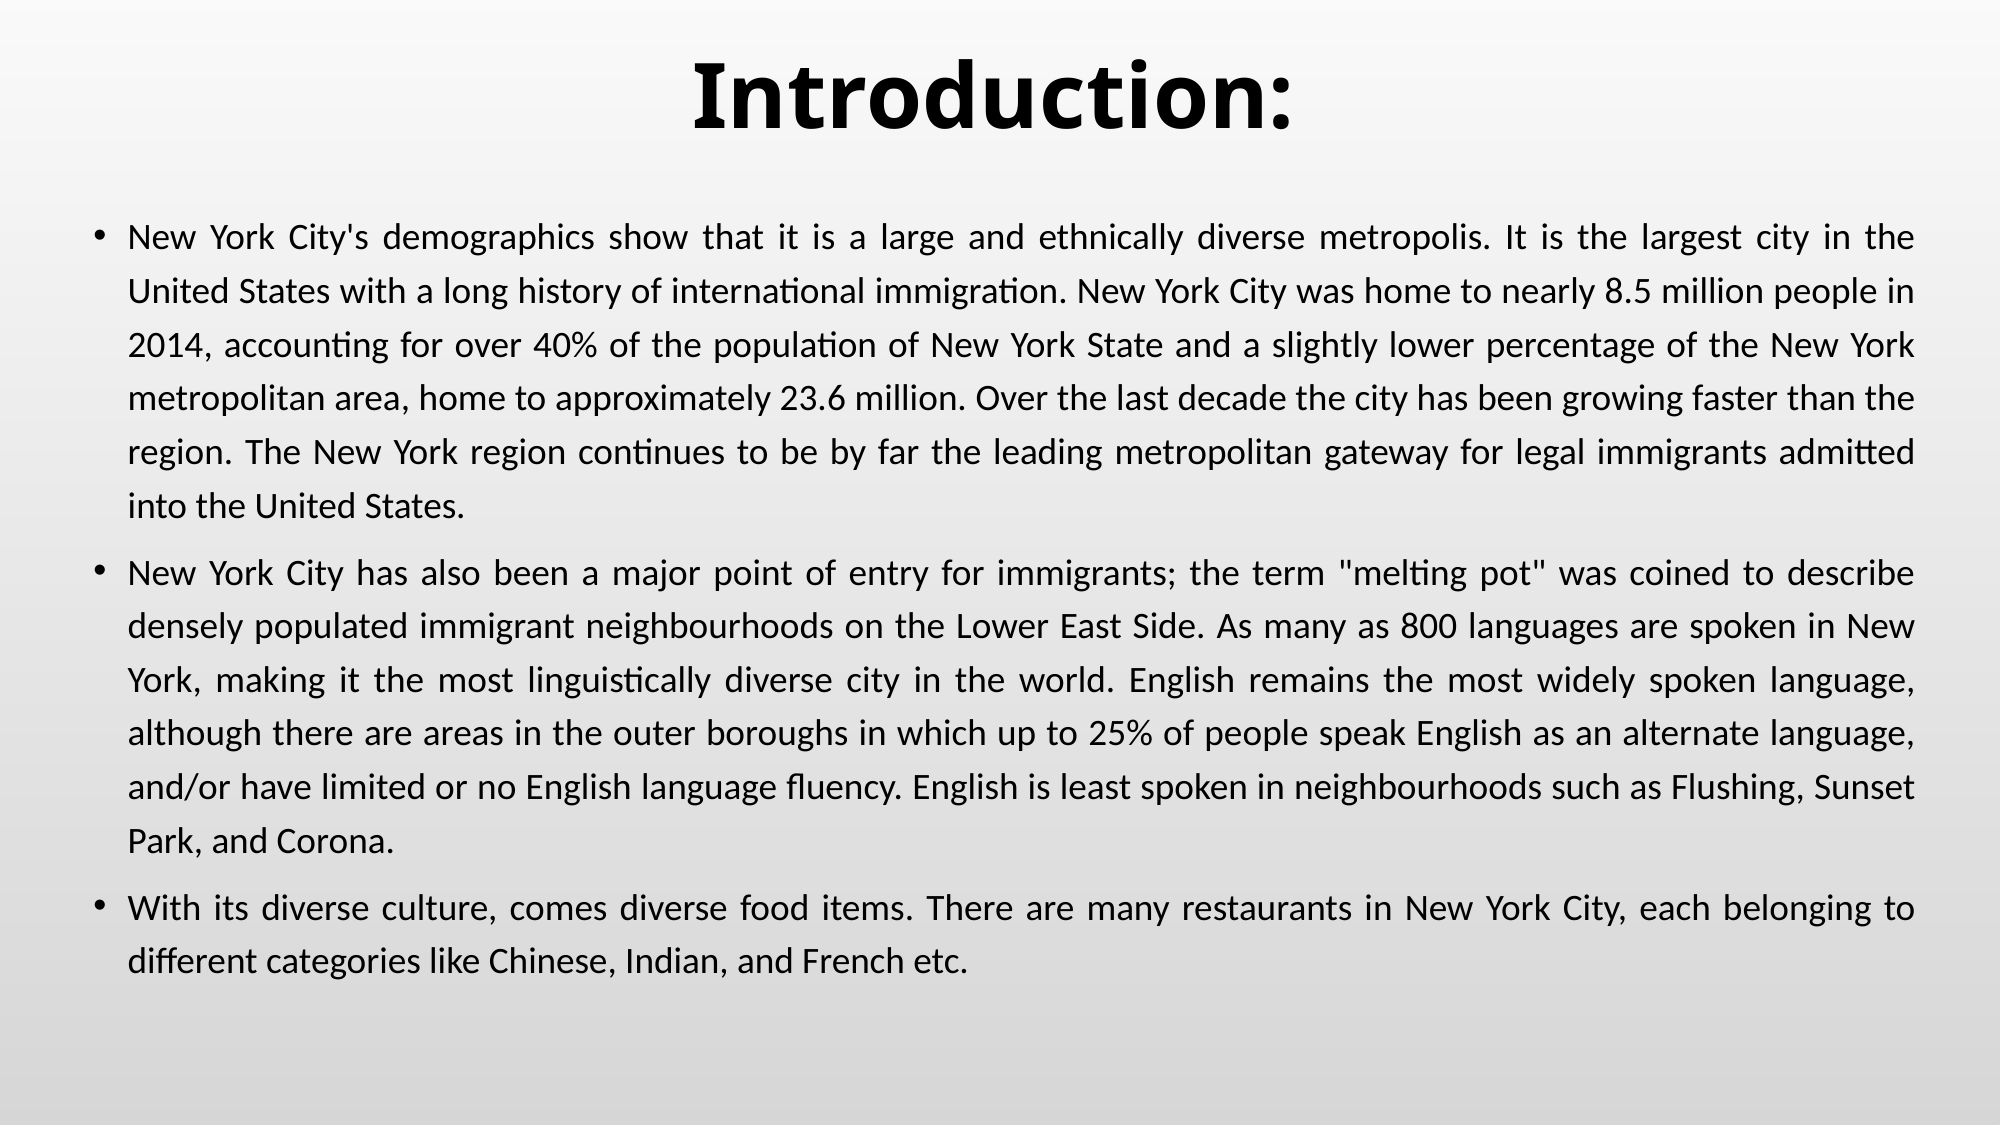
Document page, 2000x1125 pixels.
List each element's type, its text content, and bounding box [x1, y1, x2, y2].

list New York City's demographics show that it is a large and ethnically diverse metropolis. It is the largest city in the United States with a long history of international immigration. New York City was home to nearly 8.5 million people in 2014, accounting for over 40% of the population of New York State and a slightly lower percentage of the New York metropolitan area, home to approximately 23.6 million. Over the last decade the city has been growing faster than the region. The New York region continues to be by far the leading metropolitan gateway for legal immigrants admitted into the United States. New York City has also been a major point of entry for immigrants; the term "melting pot" was coined to describe densely populated immigrant neighbourhoods on the Lower East Side. As many as 800 languages are spoken in New York, making it the most linguistically diverse city in the world. English remains the most widely spoken language, although there are areas in the outer boroughs in which up to 25% of people speak English as an alternate language, and/or have limited or no English language fluency. English is least spoken in neighbourhoods such as Flushing, Sunset Park, and Corona. With its diverse culture, comes diverse food items. There are many restaurants in New York City, each belonging to different categories like Chinese, Indian, and French etc. [78, 196, 1933, 993]
title Introduction: [54, 42, 1957, 157]
